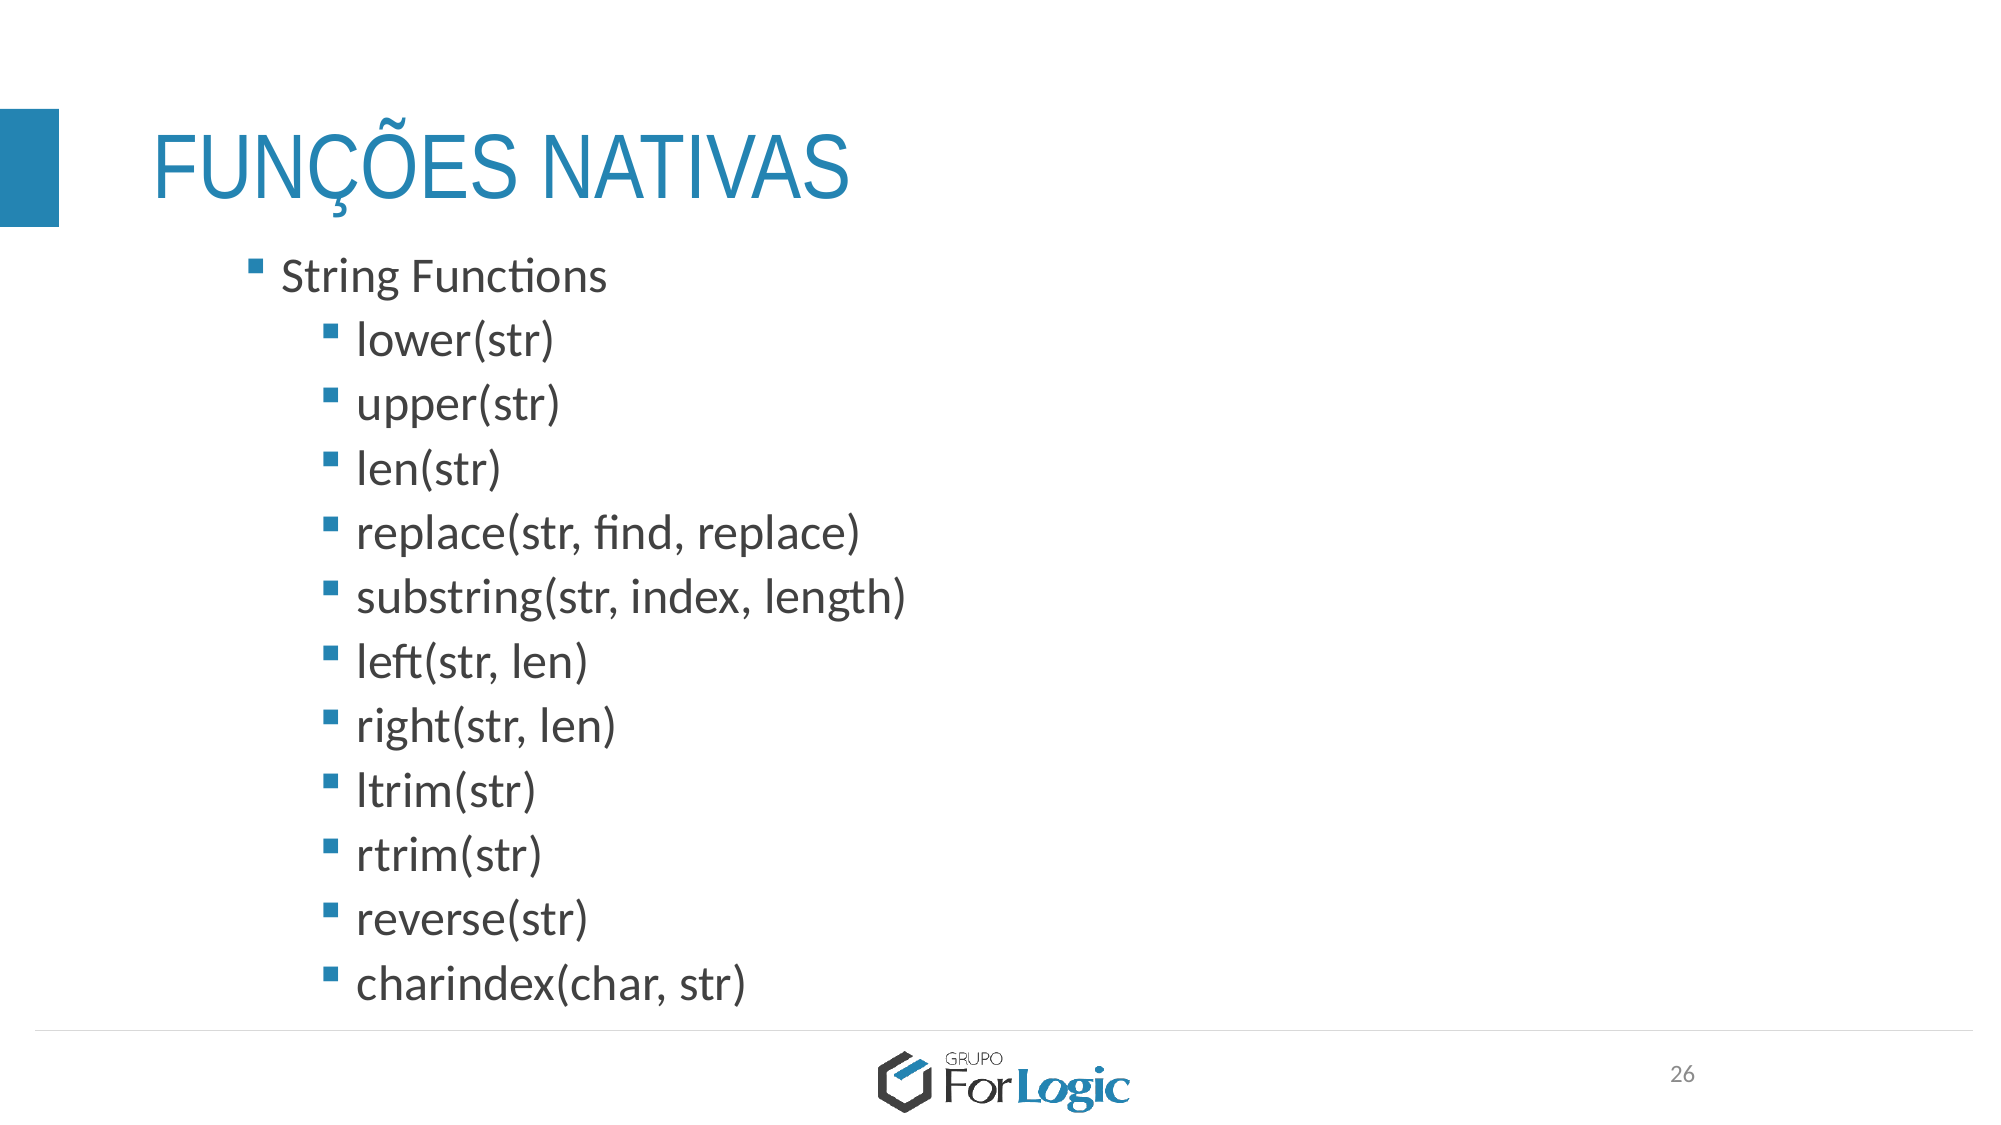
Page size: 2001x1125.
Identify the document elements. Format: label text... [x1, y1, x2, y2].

picture [878, 1051, 1130, 1113]
list String Functions lower(str) upper(str) len(str) replace(str, find, replace) substring(str, index, length) left(str, len) right(str, len) ltrim(str) rtrim(str) reverse(str) charindex(char, str) [154, 241, 1880, 1043]
title FUNÇÕES NATIVAS [137, 59, 1863, 278]
slide_number 26 [1412, 1042, 1711, 1103]
